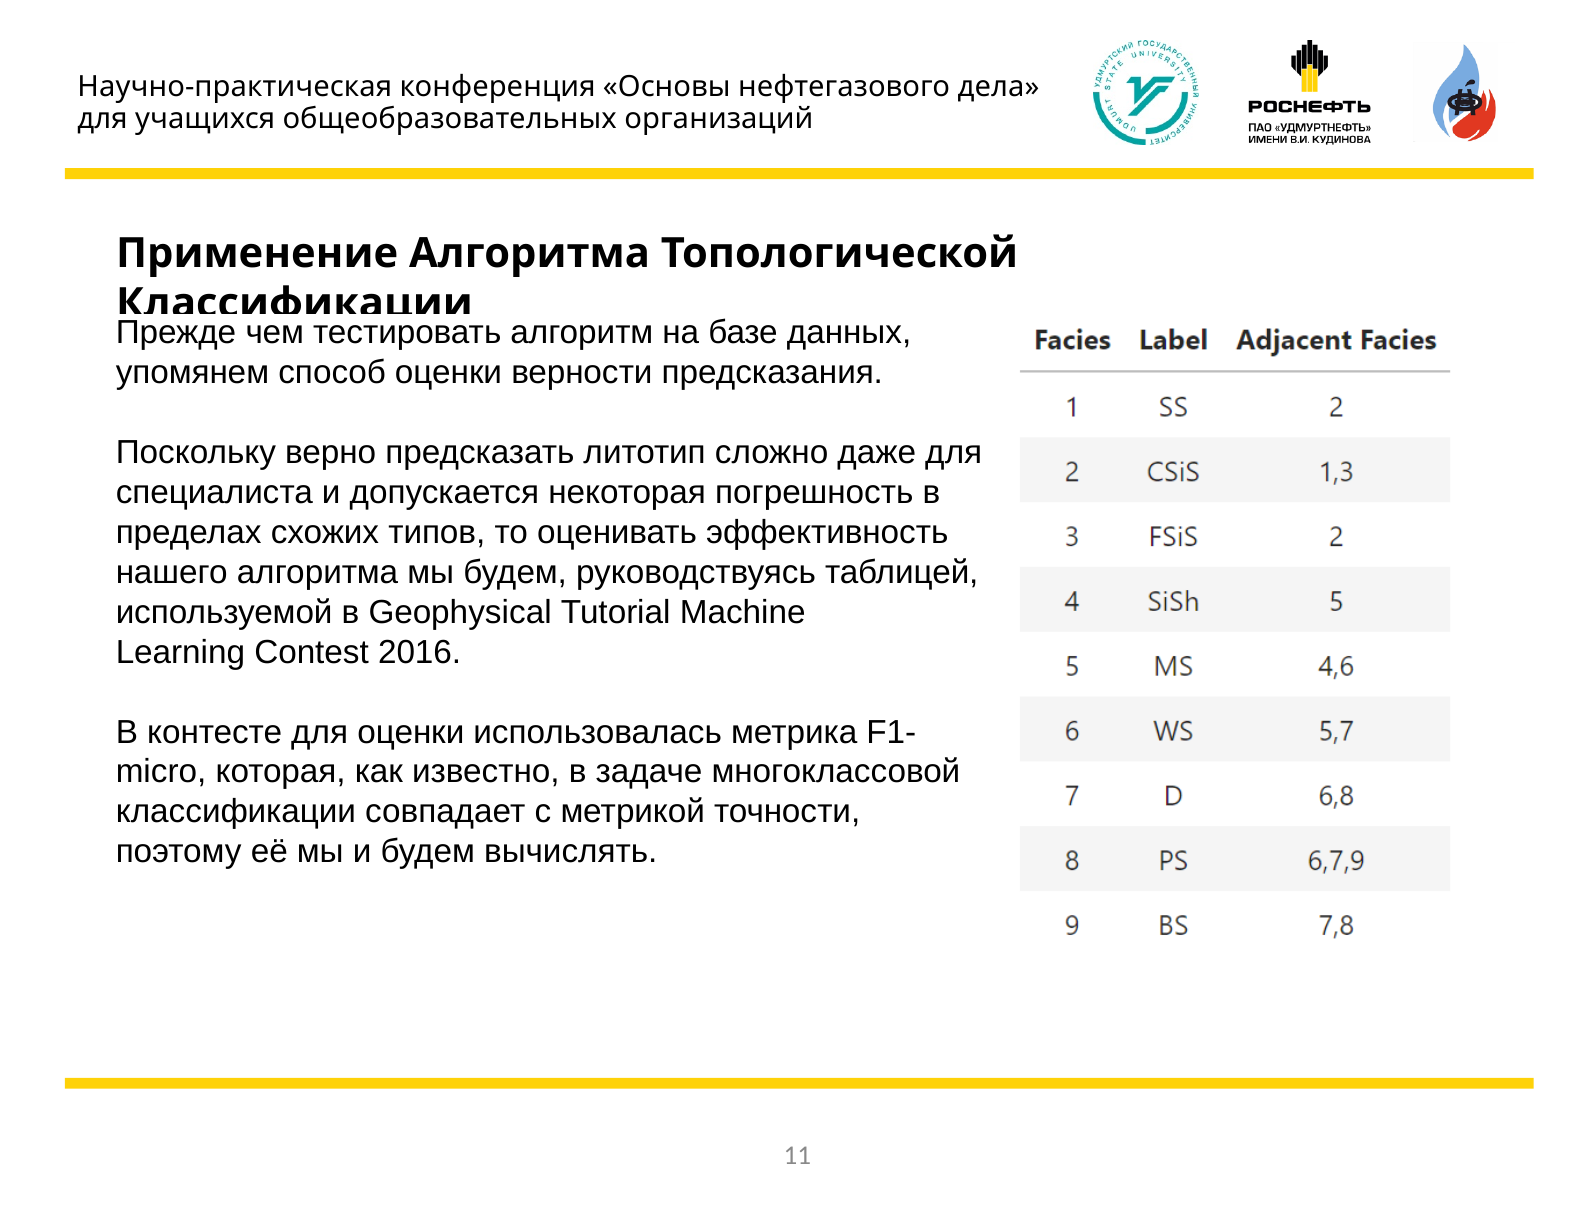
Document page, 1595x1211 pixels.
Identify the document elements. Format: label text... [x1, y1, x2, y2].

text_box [61, 38, 1534, 1090]
slide_number 11 [544, 1122, 1050, 1187]
picture [1005, 301, 1456, 958]
picture [1413, 42, 1515, 142]
